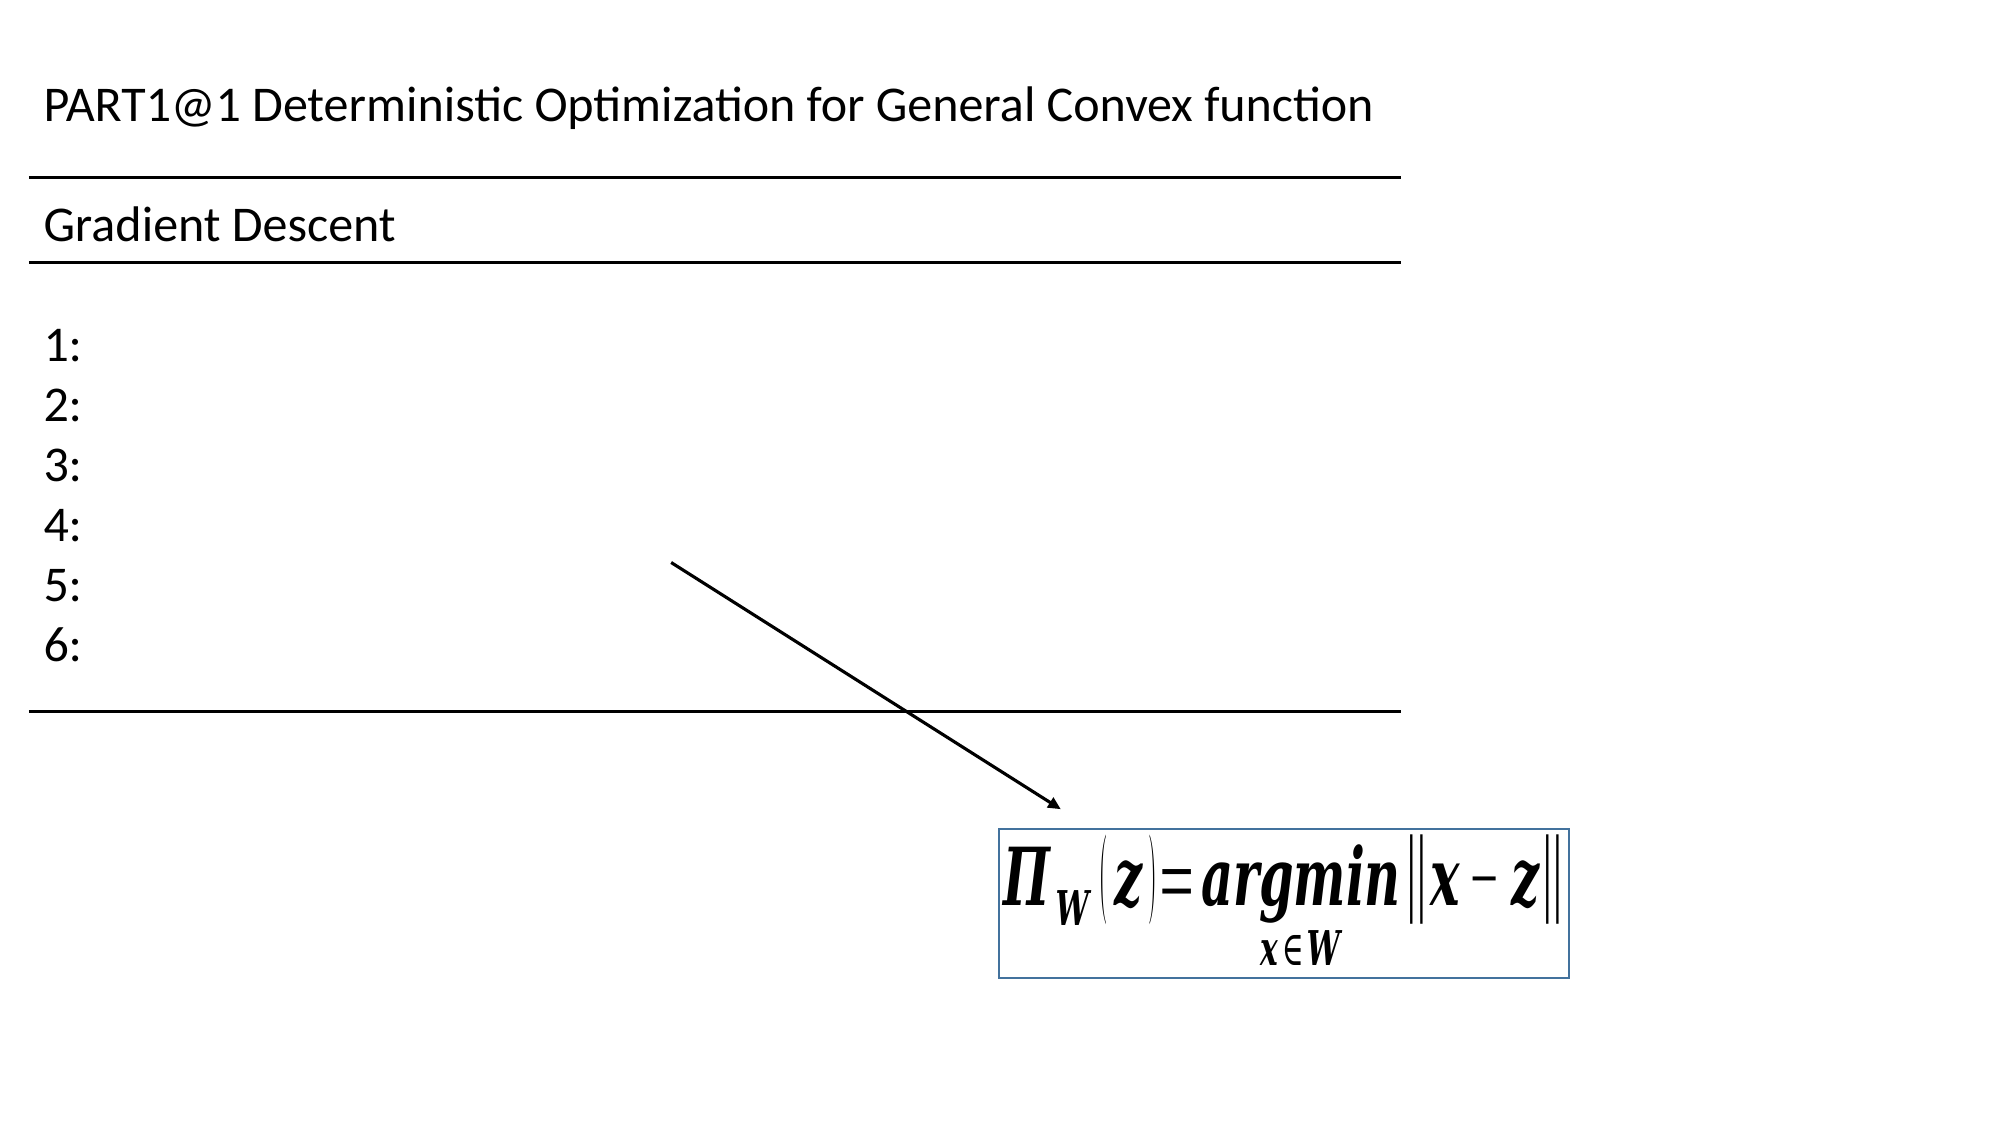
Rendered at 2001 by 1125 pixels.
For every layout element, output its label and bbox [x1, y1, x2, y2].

text_box [671, 562, 1061, 810]
